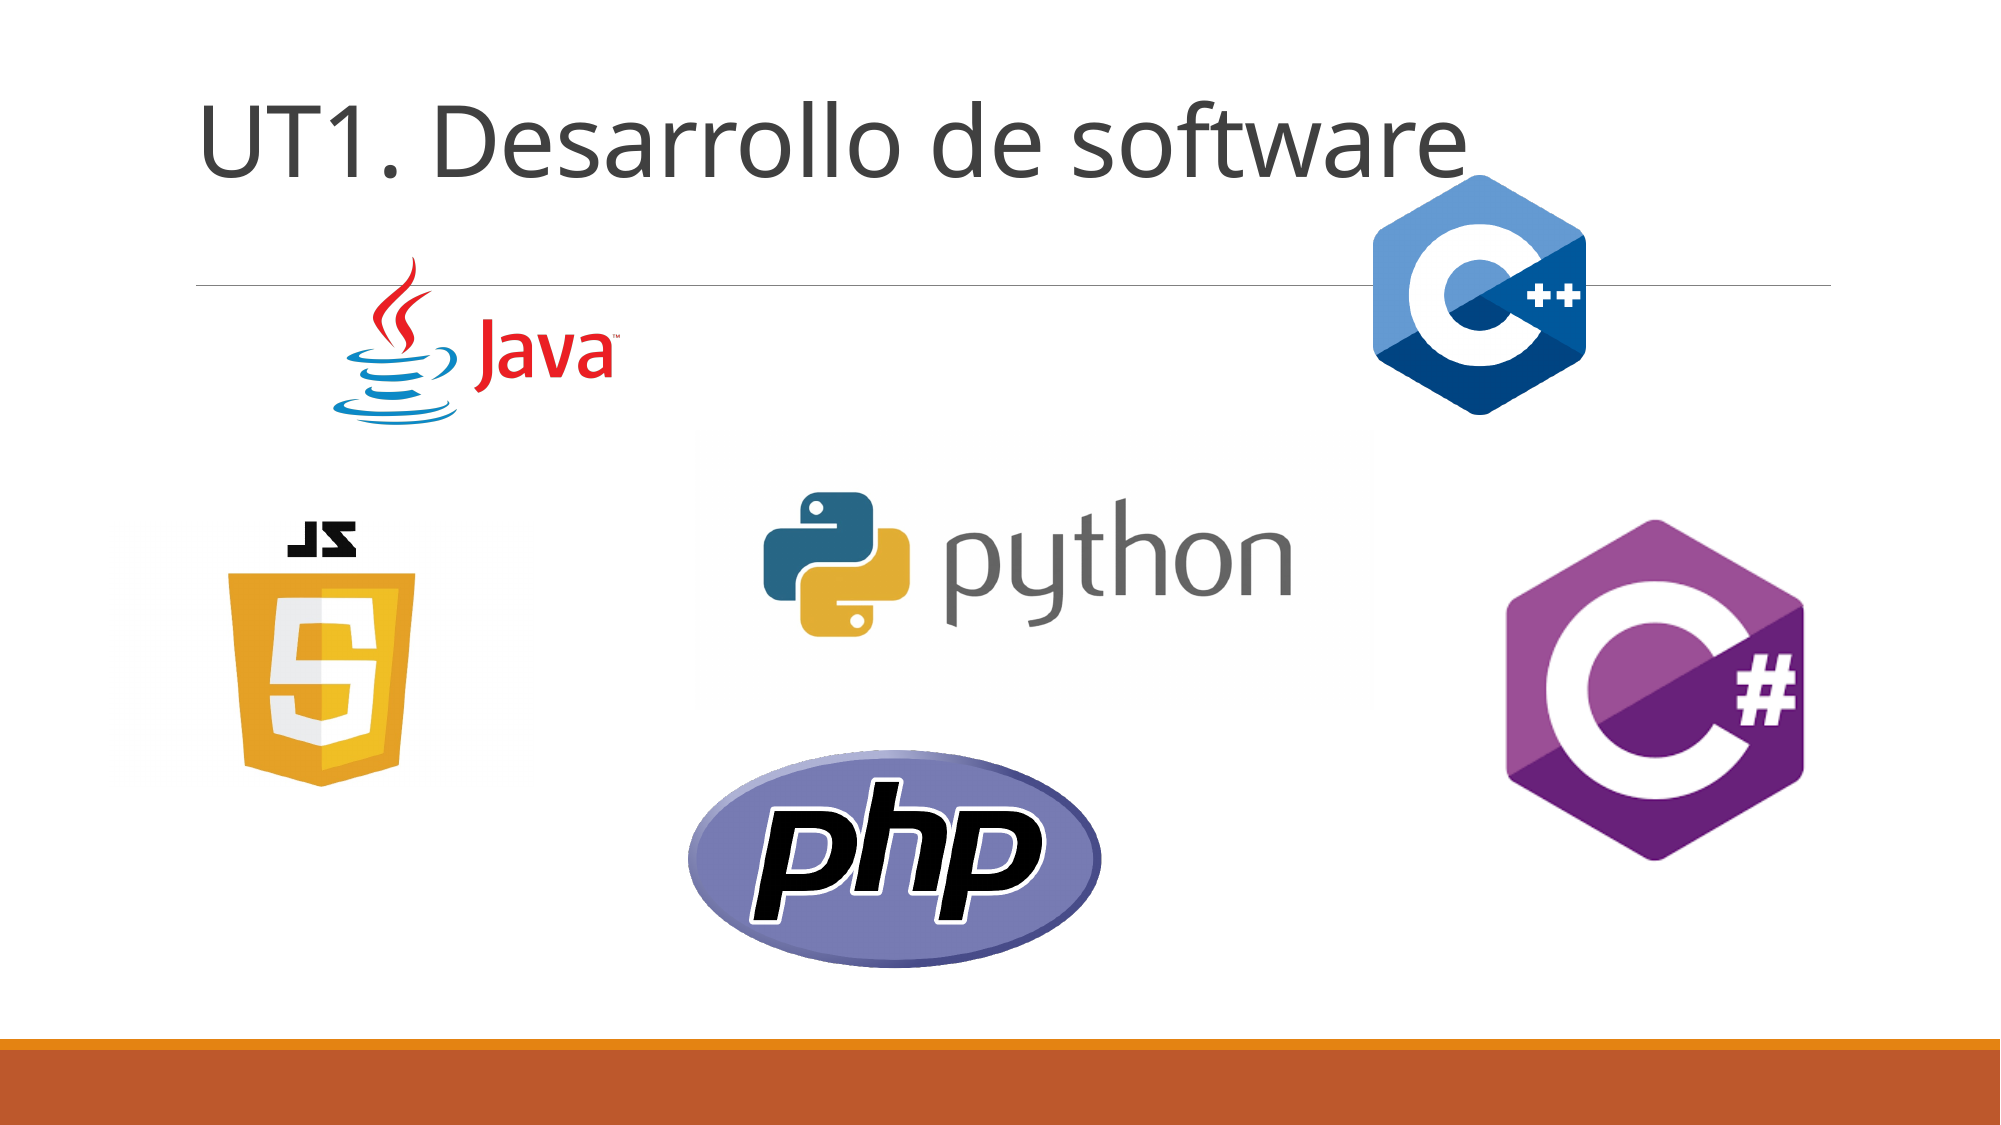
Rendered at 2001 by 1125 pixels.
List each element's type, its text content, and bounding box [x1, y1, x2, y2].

picture [108, 520, 534, 787]
picture [682, 743, 1107, 974]
picture [330, 248, 622, 431]
picture [694, 429, 1375, 711]
picture [1373, 175, 1587, 415]
title UT1. Desarrollo de software [180, 16, 1830, 206]
picture [1479, 514, 1832, 867]
